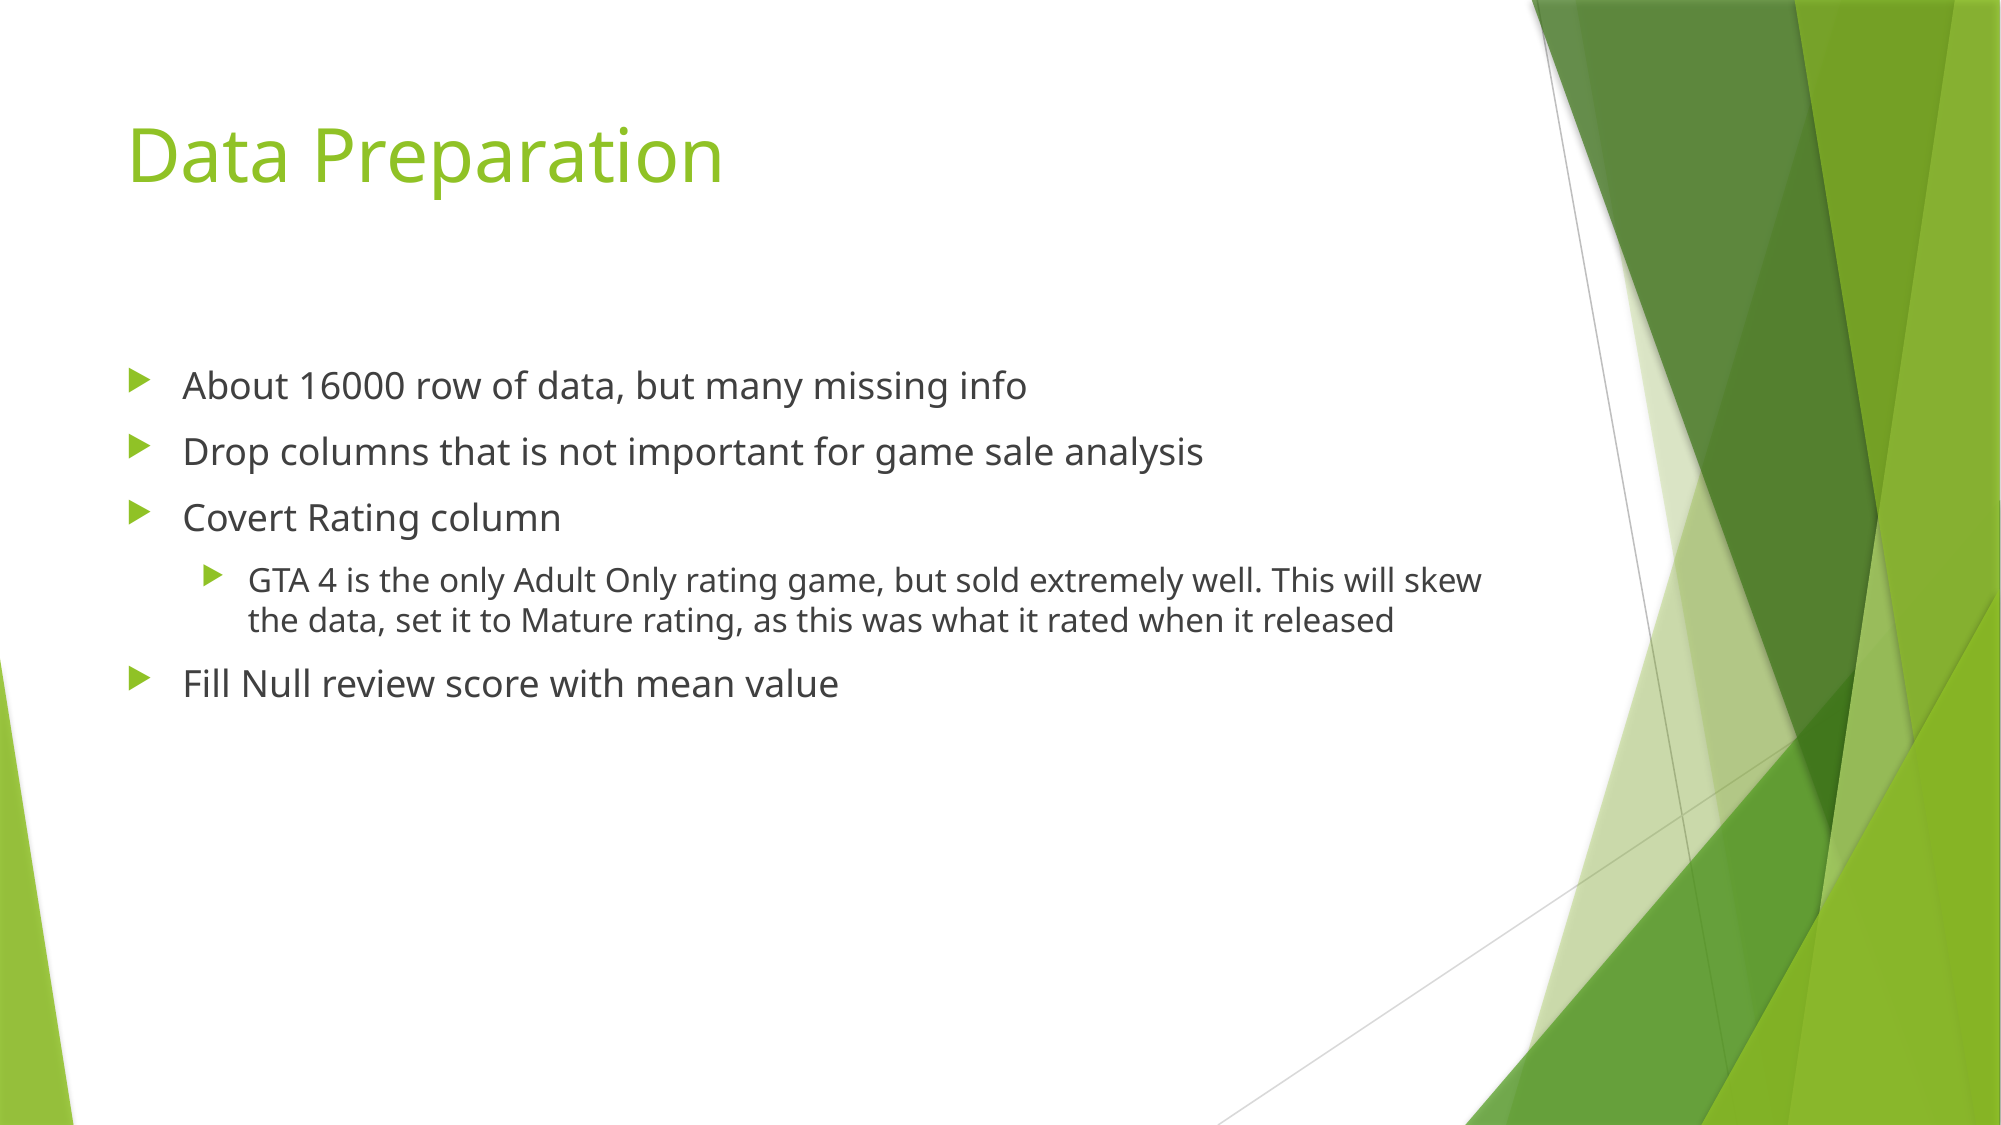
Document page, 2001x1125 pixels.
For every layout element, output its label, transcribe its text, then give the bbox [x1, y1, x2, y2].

title Data Preparation [111, 99, 1522, 317]
list About 16000 row of data, but many missing info Drop columns that is not important for game sale analysis Covert Rating column GTA 4 is the only Adult Only rating game, but sold extremely well. This will skew the data, set it to Mature rating, as this was what it rated when it released Fill Null review score with mean value [111, 354, 1522, 992]
